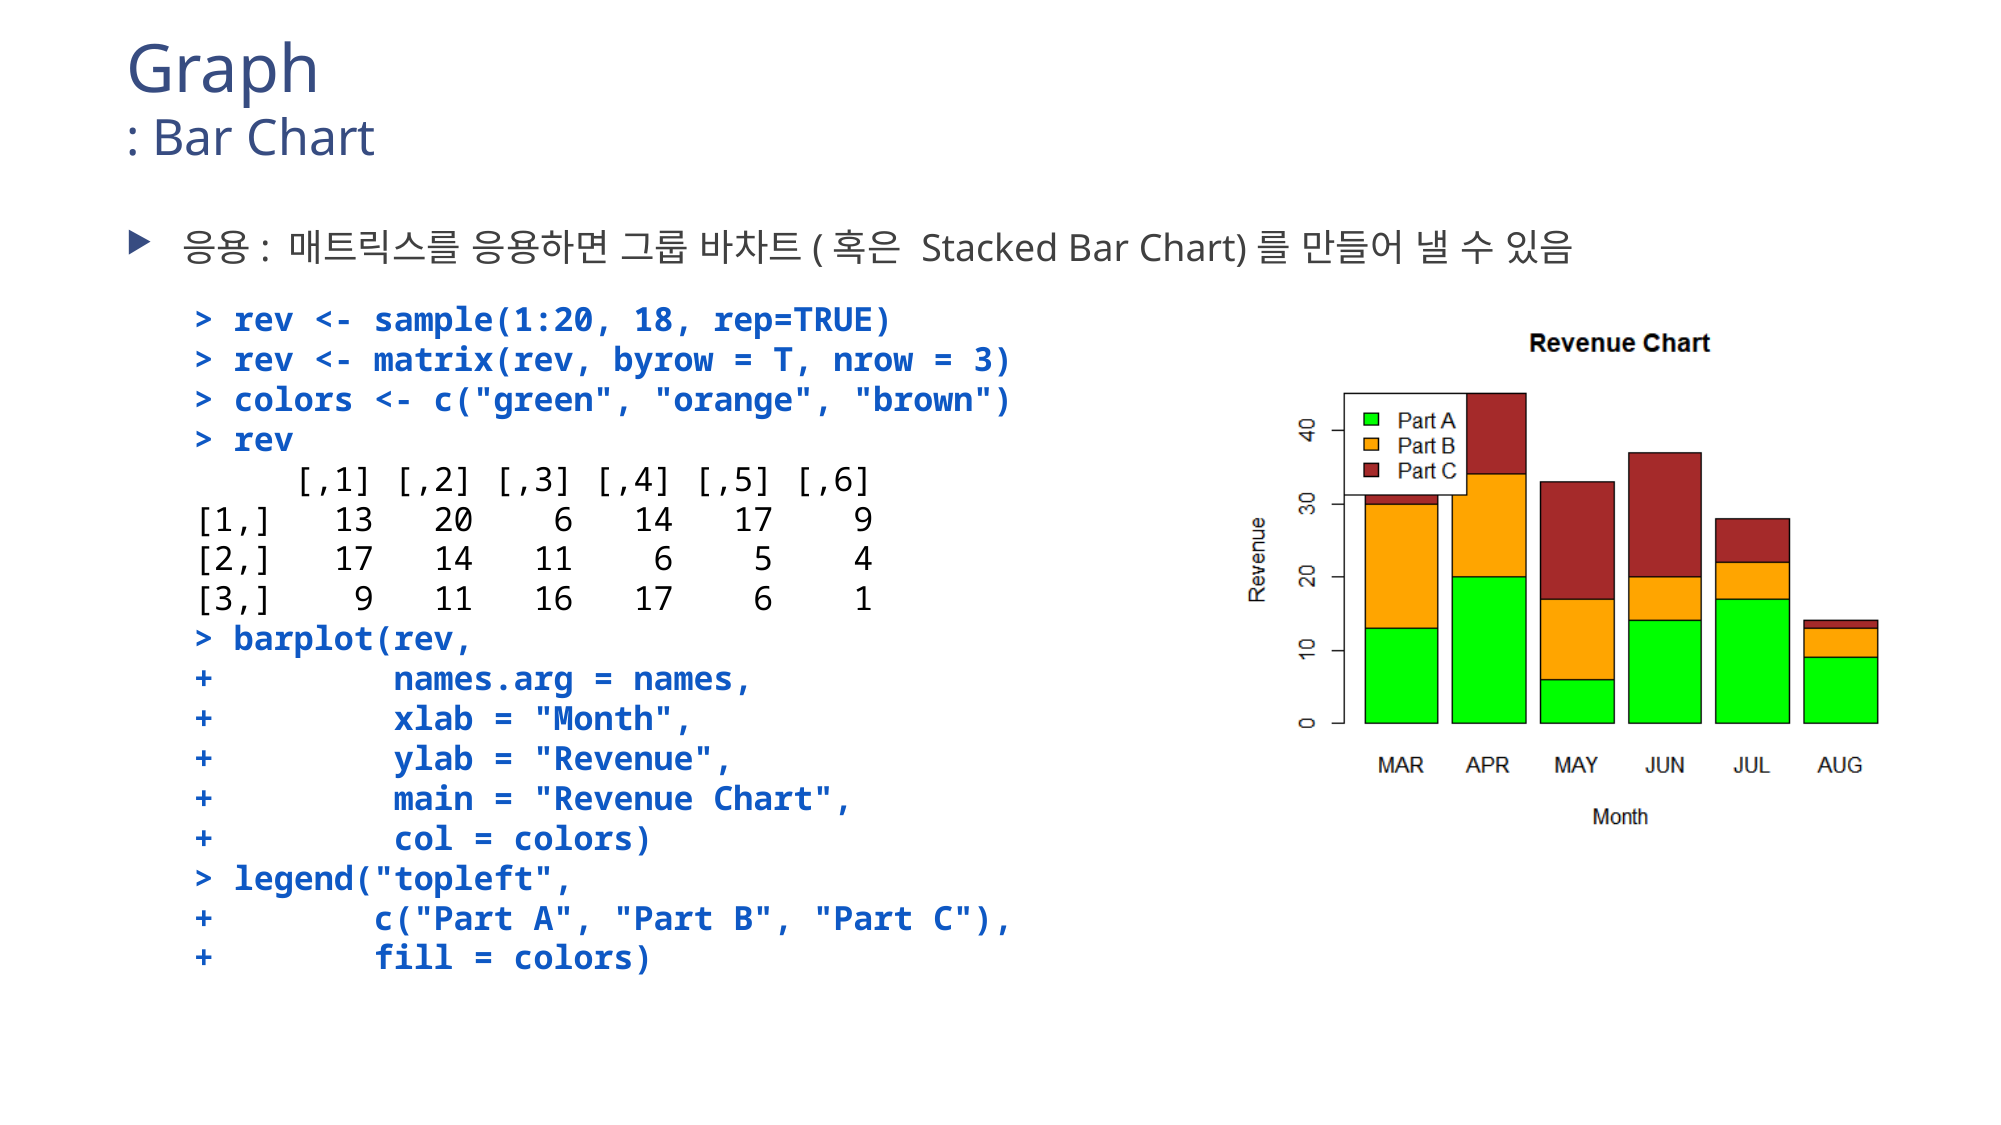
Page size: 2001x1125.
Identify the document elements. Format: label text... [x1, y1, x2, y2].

picture [1241, 290, 1952, 856]
text_box > rev <- sample(1:20, 18, rep=TRUE) > rev <- matrix(rev, byrow = T, nrow = 3) > colors <- c("green", "orange", "brown") > rev [,1] [,2] [,3] [,4] [,5] [,6] [1,] 13 20 6 14 17 9 [2,] 17 14 11 6 5 4 [3,] 9 11 16 17 6 1 > barplot(rev, + names.arg = names, + xlab = "Month", + ylab = "Revenue", + main = "Revenue Chart", + col = colors) > legend("topleft", + c("Part A", "Part B", "Part C"), + fill = colors) [179, 290, 1827, 985]
list 응용: 매트릭스를 응용하면 그룹 바차트(혹은 Stacked Bar Chart)를 만들어 낼 수 있음 [111, 216, 1700, 992]
title Graph : Bar Chart [111, 18, 1522, 216]
